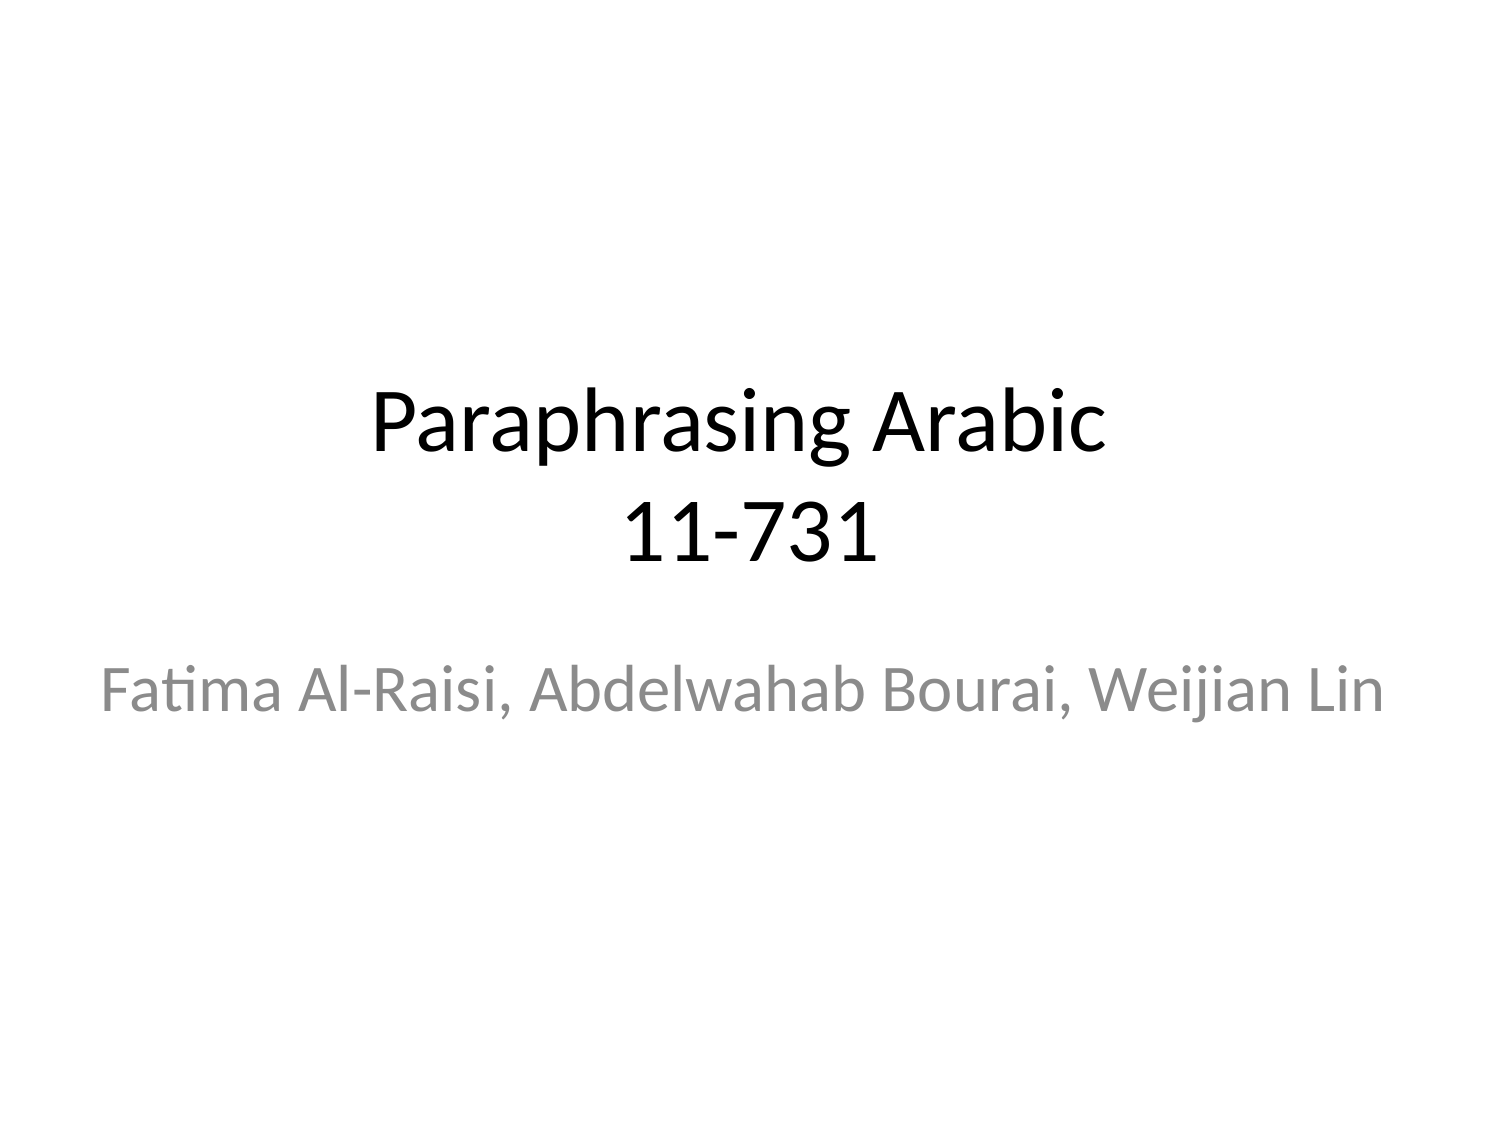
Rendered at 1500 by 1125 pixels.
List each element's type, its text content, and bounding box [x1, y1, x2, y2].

title Paraphrasing Arabic 11-731 [112, 349, 1388, 591]
subtitle Fatima Al-Raisi, Abdelwahab Bourai, Weijian Lin [12, 637, 1475, 925]
